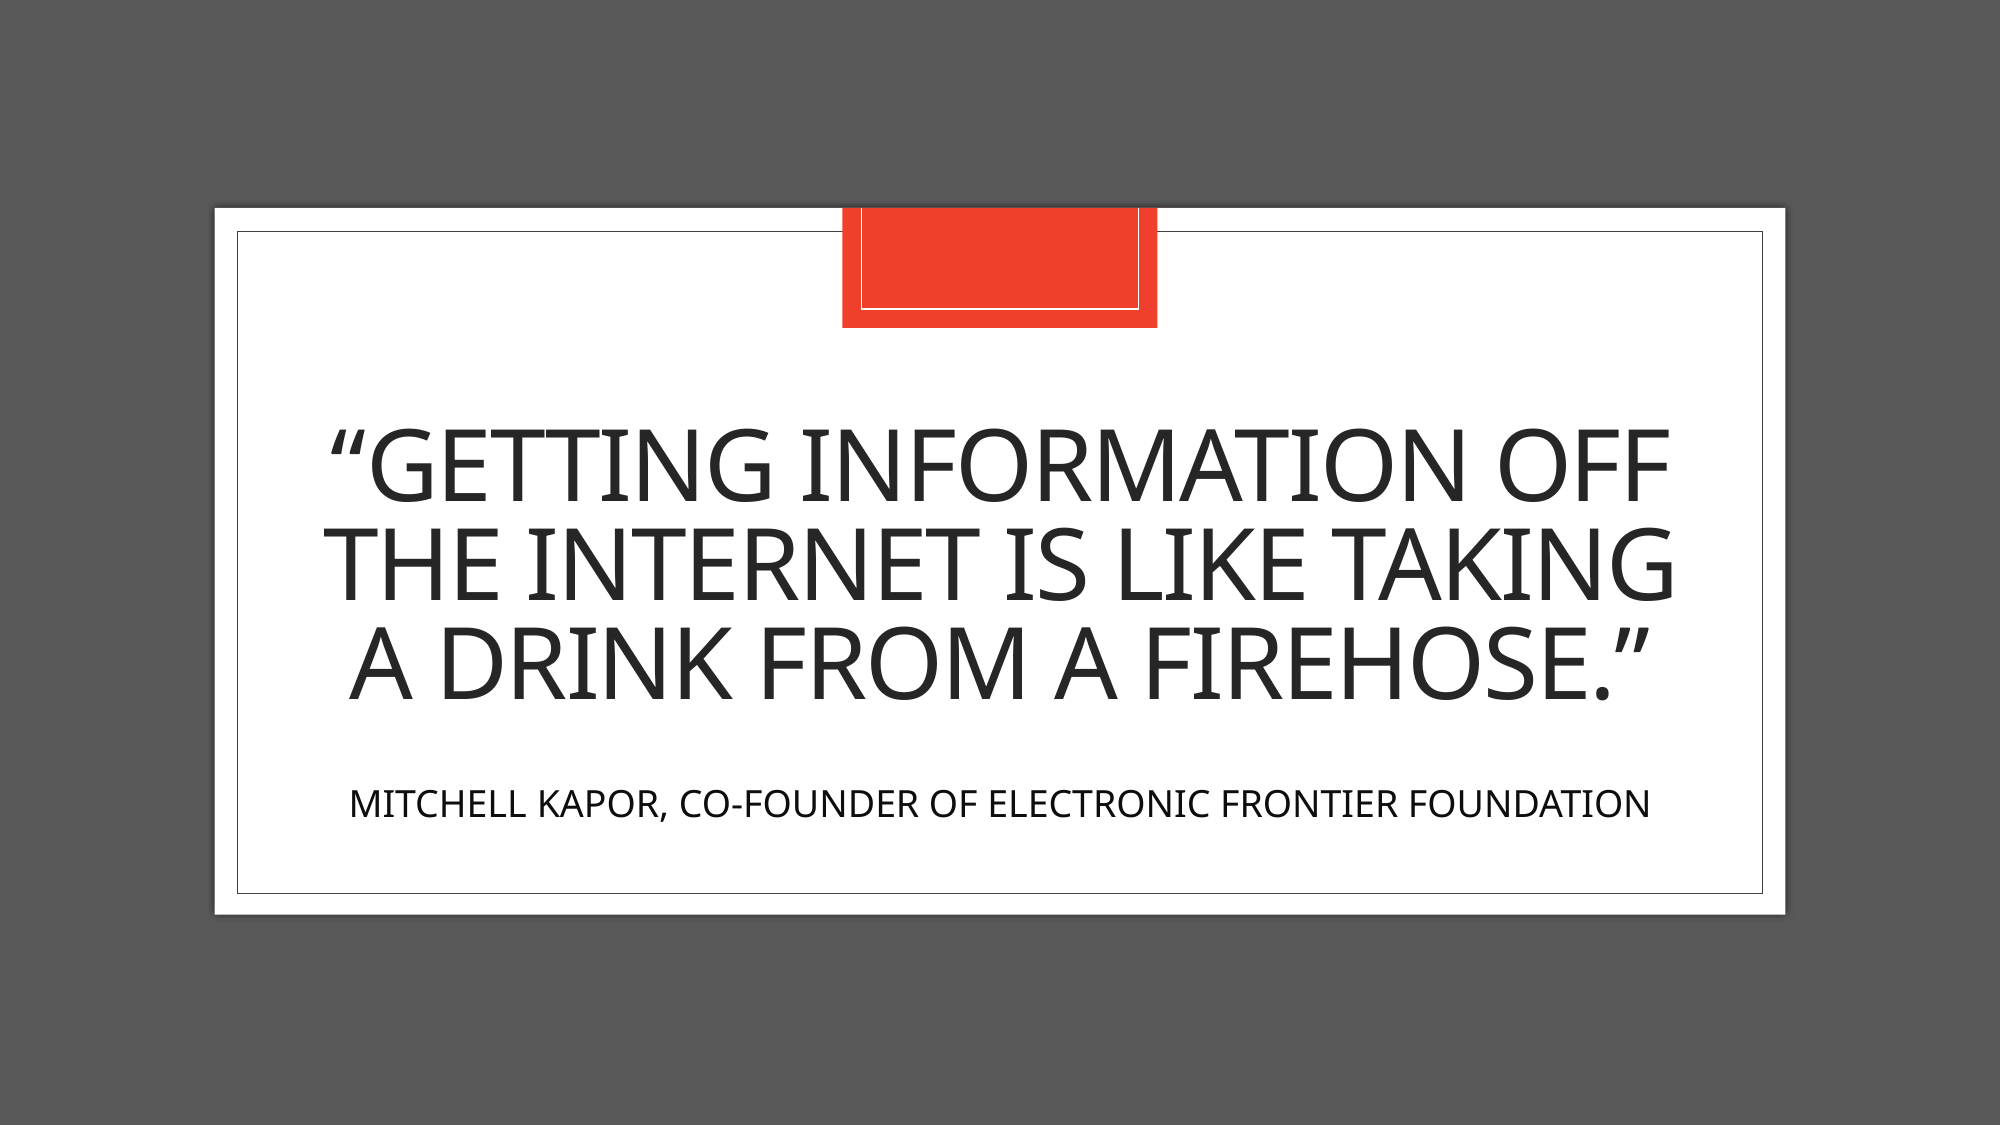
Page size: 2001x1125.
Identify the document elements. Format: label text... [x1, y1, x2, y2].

list MITCHELL KAPOR, CO-FOUNDER OF ELECTRONIC FRONTIER FOUNDATION [267, 768, 1734, 844]
title “getting information off the internet is like taking a drink from a firehose.” [267, 373, 1733, 768]
